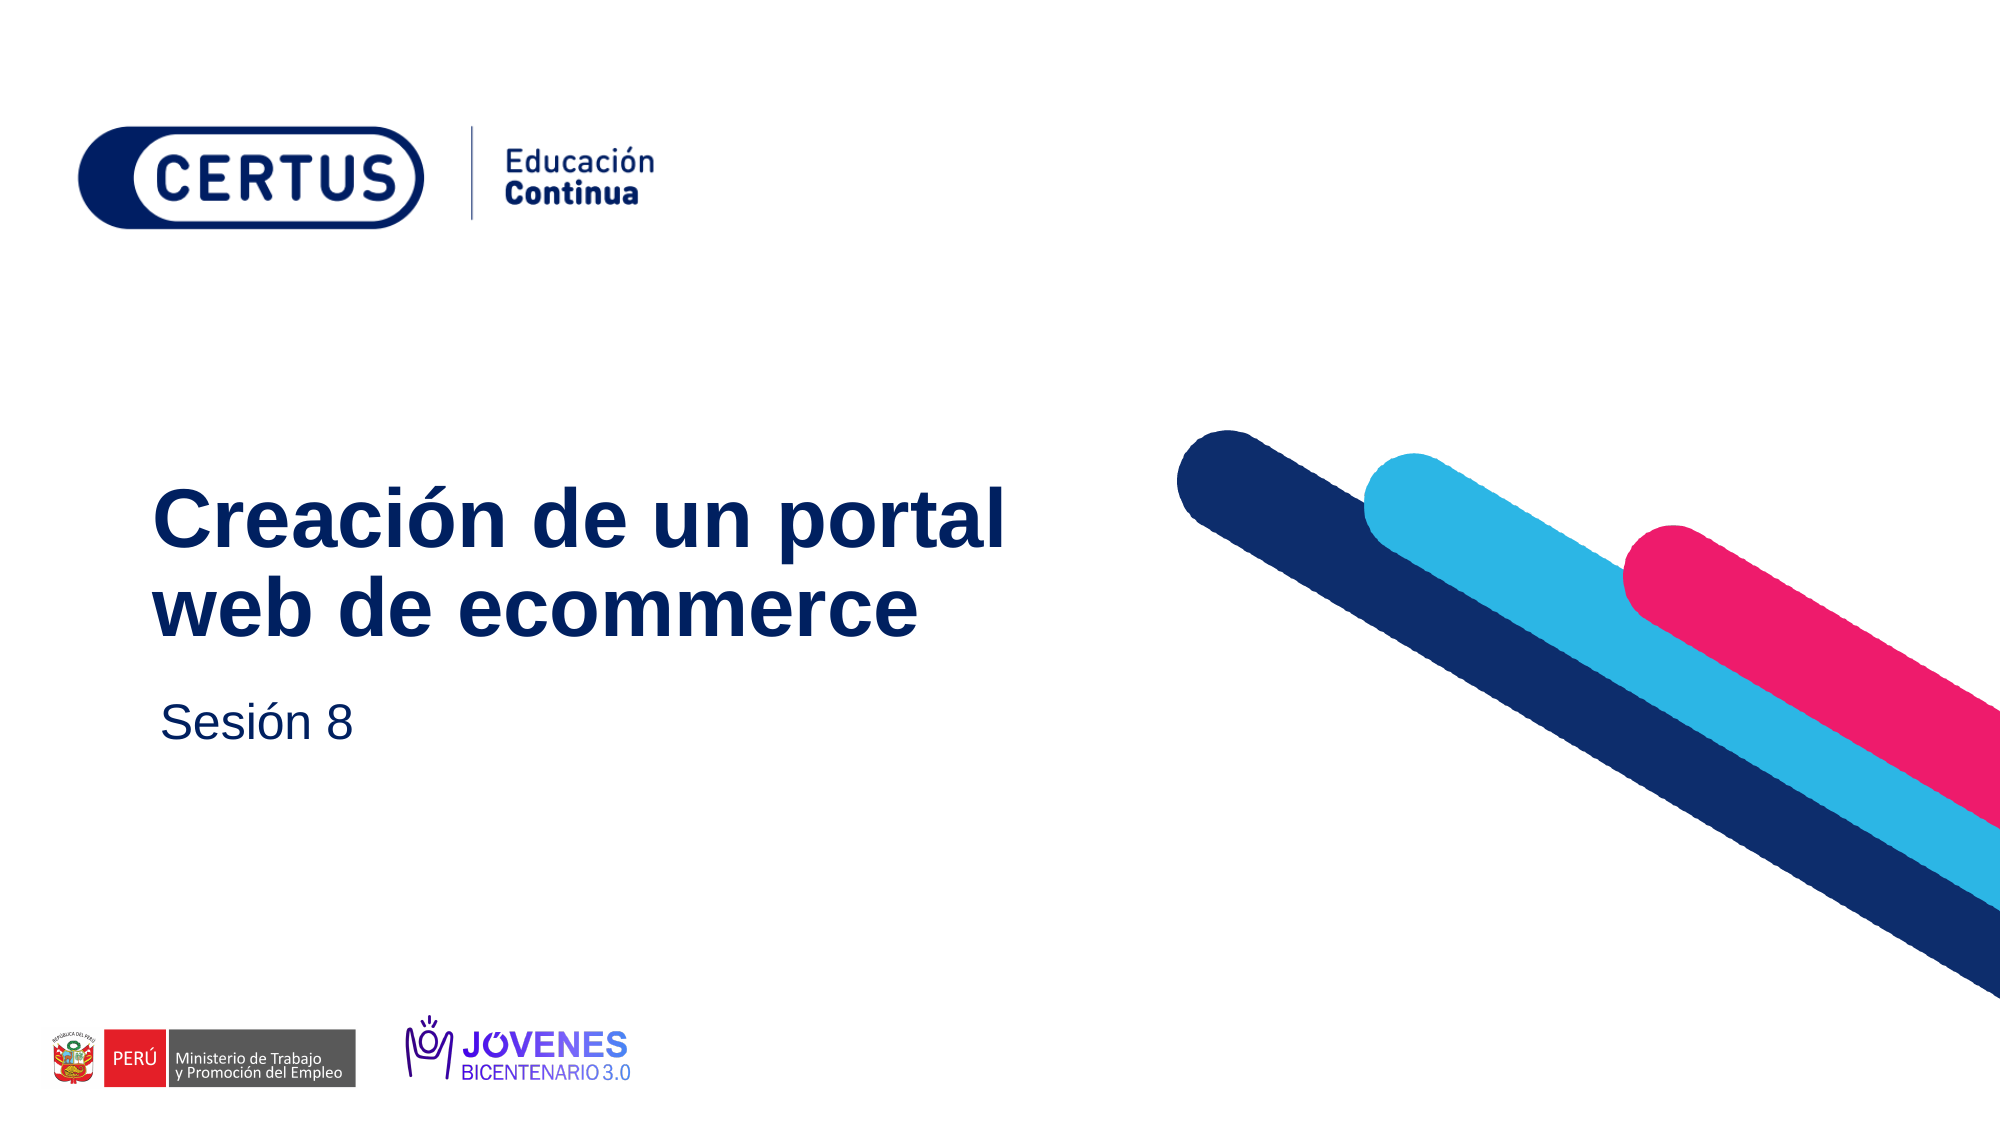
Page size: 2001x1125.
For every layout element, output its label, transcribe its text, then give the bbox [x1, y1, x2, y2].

picture [1130, 0, 2000, 1125]
picture [67, 88, 709, 283]
subtitle Sesión 8 [136, 688, 924, 935]
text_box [41, 986, 632, 1115]
title Creación de un portal web de ecommerce [137, 349, 1072, 663]
